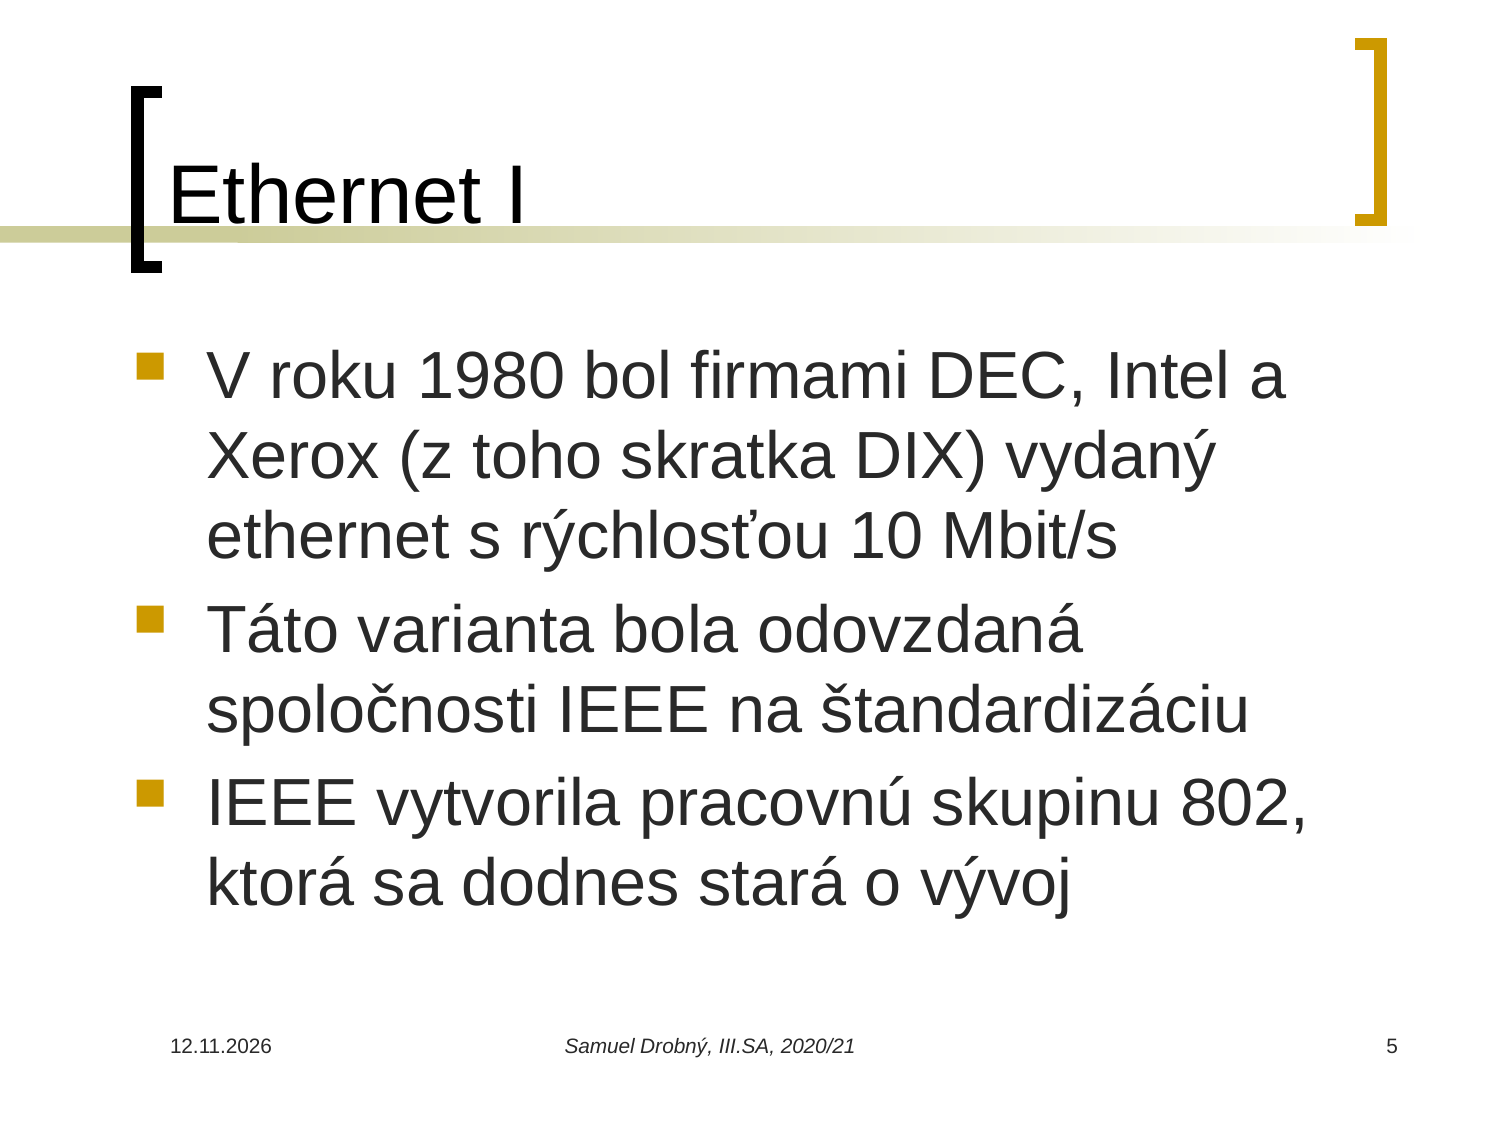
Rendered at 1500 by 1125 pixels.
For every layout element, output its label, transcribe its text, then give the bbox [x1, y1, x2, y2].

text_box Samuel Drobný, III.SA, 2020/21 [549, 1025, 1025, 1100]
text_box Ethernet I [152, 15, 1327, 248]
text_box <číslo> [1100, 1025, 1413, 1100]
text_box 28.02.2021 [155, 1025, 468, 1100]
text_box V roku 1980 bol firmami DEC, Intel a Xerox (z toho skratka DIX) vydaný ethernet s rýchlosťou 10 Mbit/s Táto varianta bola odovzdaná spoločnosti IEEE na štandardizáciu IEEE vytvorila pracovnú skupinu 802, ktorá sa dodnes stará o vývoj [118, 324, 1413, 1000]
